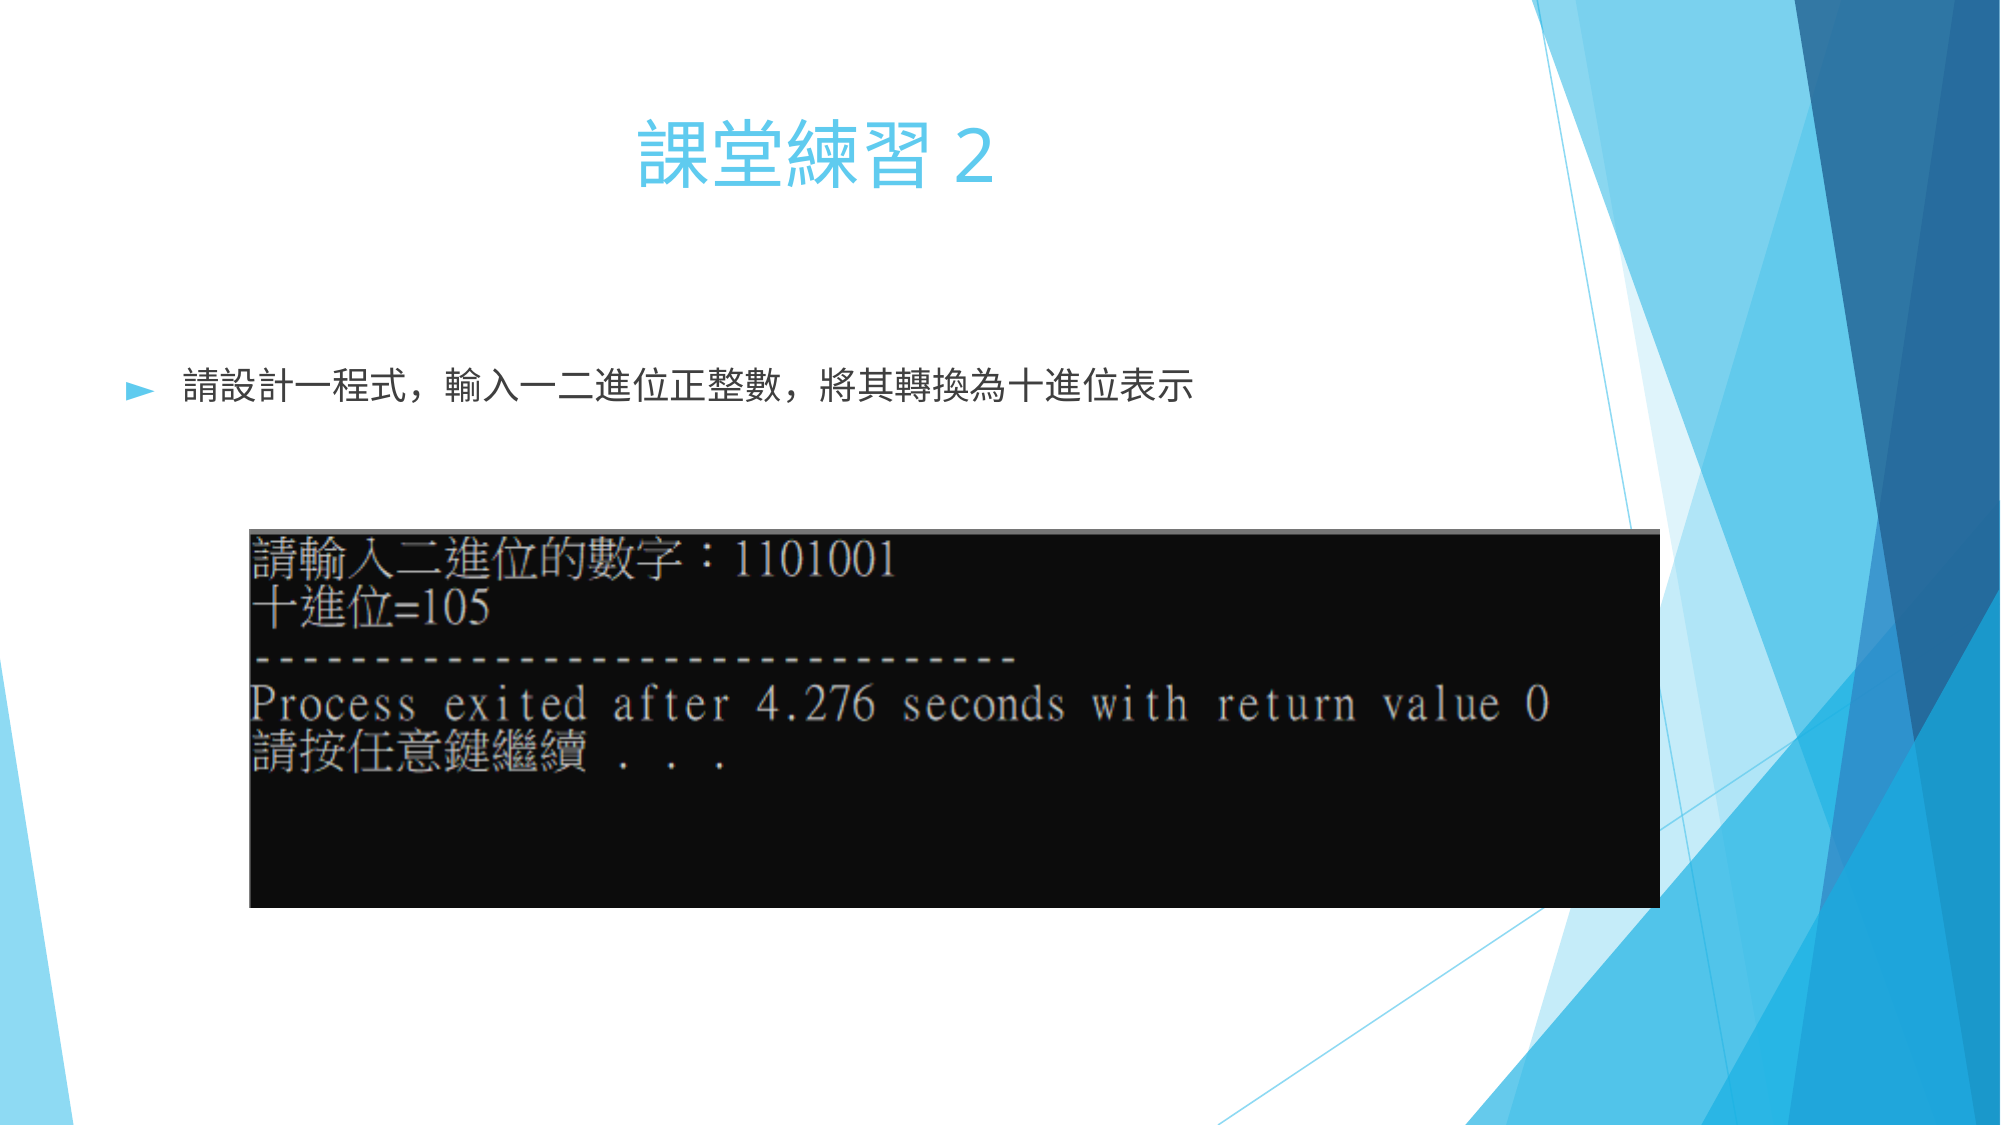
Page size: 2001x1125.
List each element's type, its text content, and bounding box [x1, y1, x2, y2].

title 課堂練習2 [111, 99, 1522, 317]
picture [248, 528, 1660, 908]
list 請設計一程式，輸入一二進位正整數，將其轉換為十進位表示 [111, 354, 1522, 992]
